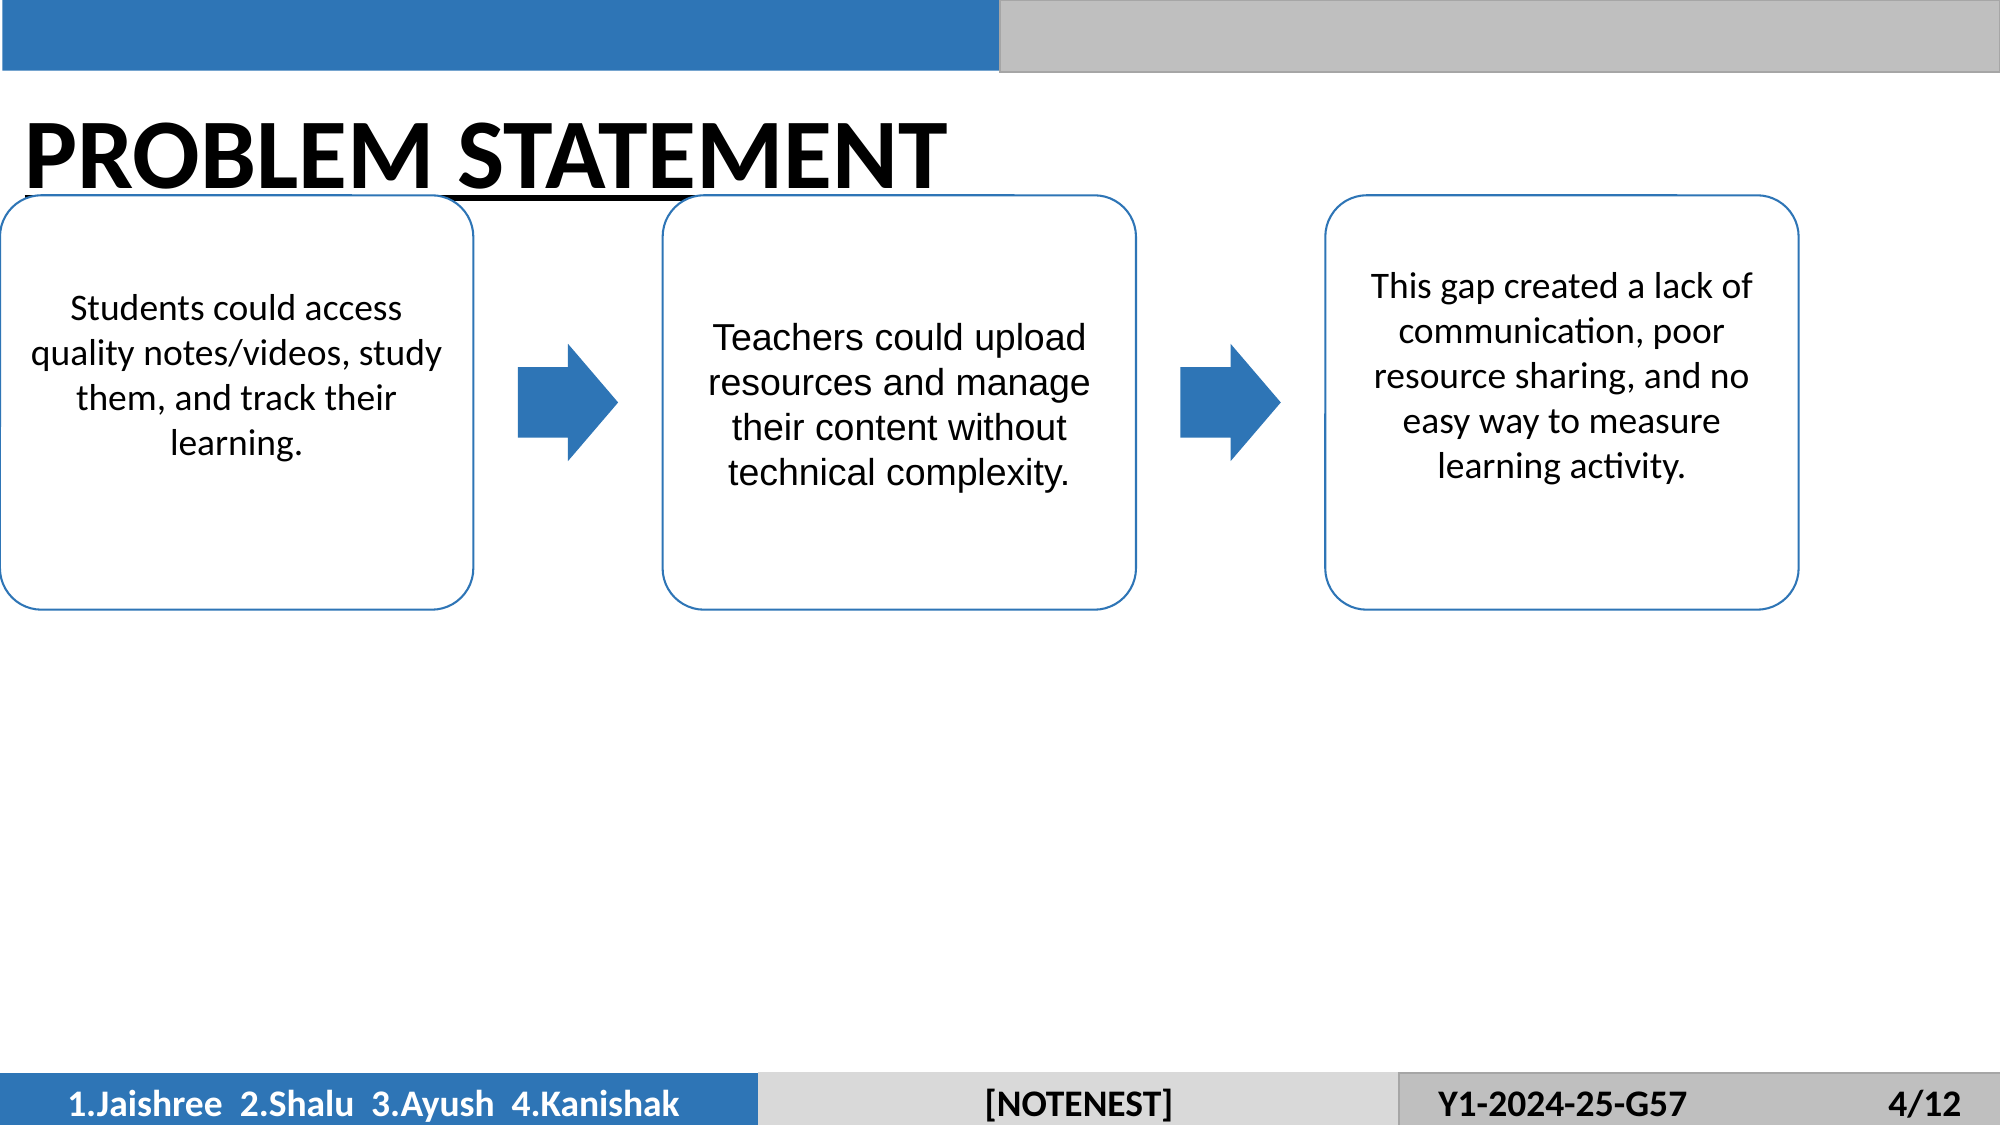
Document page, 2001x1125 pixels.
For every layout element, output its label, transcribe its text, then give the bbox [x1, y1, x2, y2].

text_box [74, 159, 1874, 965]
text_box [NOTENEST] [758, 1072, 1398, 1125]
text_box PROBLEM STATEMENT [9, 81, 1020, 208]
text_box [2, 0, 999, 71]
text_box 1.Jaishree 2.Shalu 3.Ayush 4.Kanishak [0, 1073, 758, 1125]
text_box Y1-2024-25-G57 4/12 [1398, 1072, 2000, 1125]
text_box [999, 0, 2000, 73]
